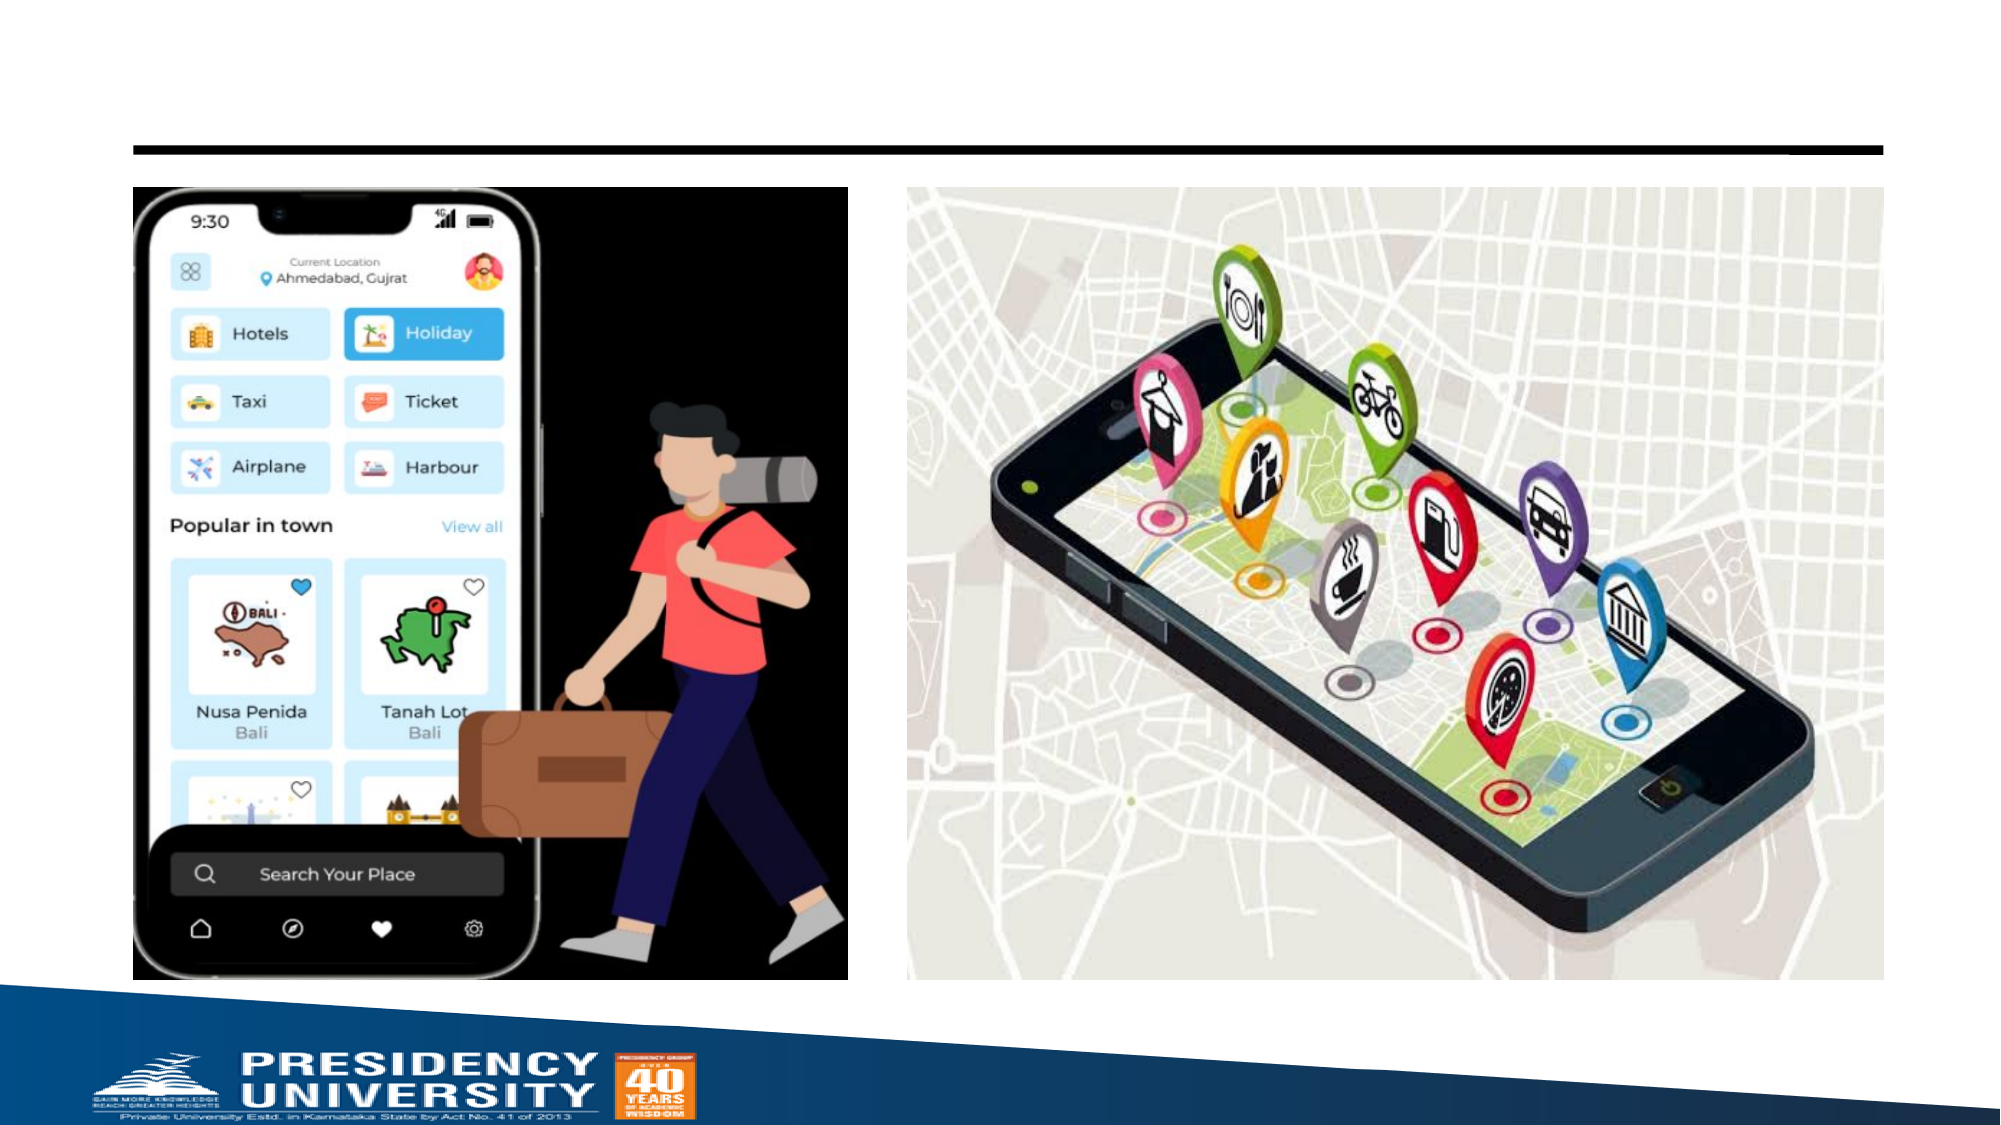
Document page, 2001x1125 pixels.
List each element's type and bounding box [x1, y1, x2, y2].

picture [0, 982, 2000, 1125]
list [133, 187, 848, 980]
picture [907, 187, 1884, 980]
